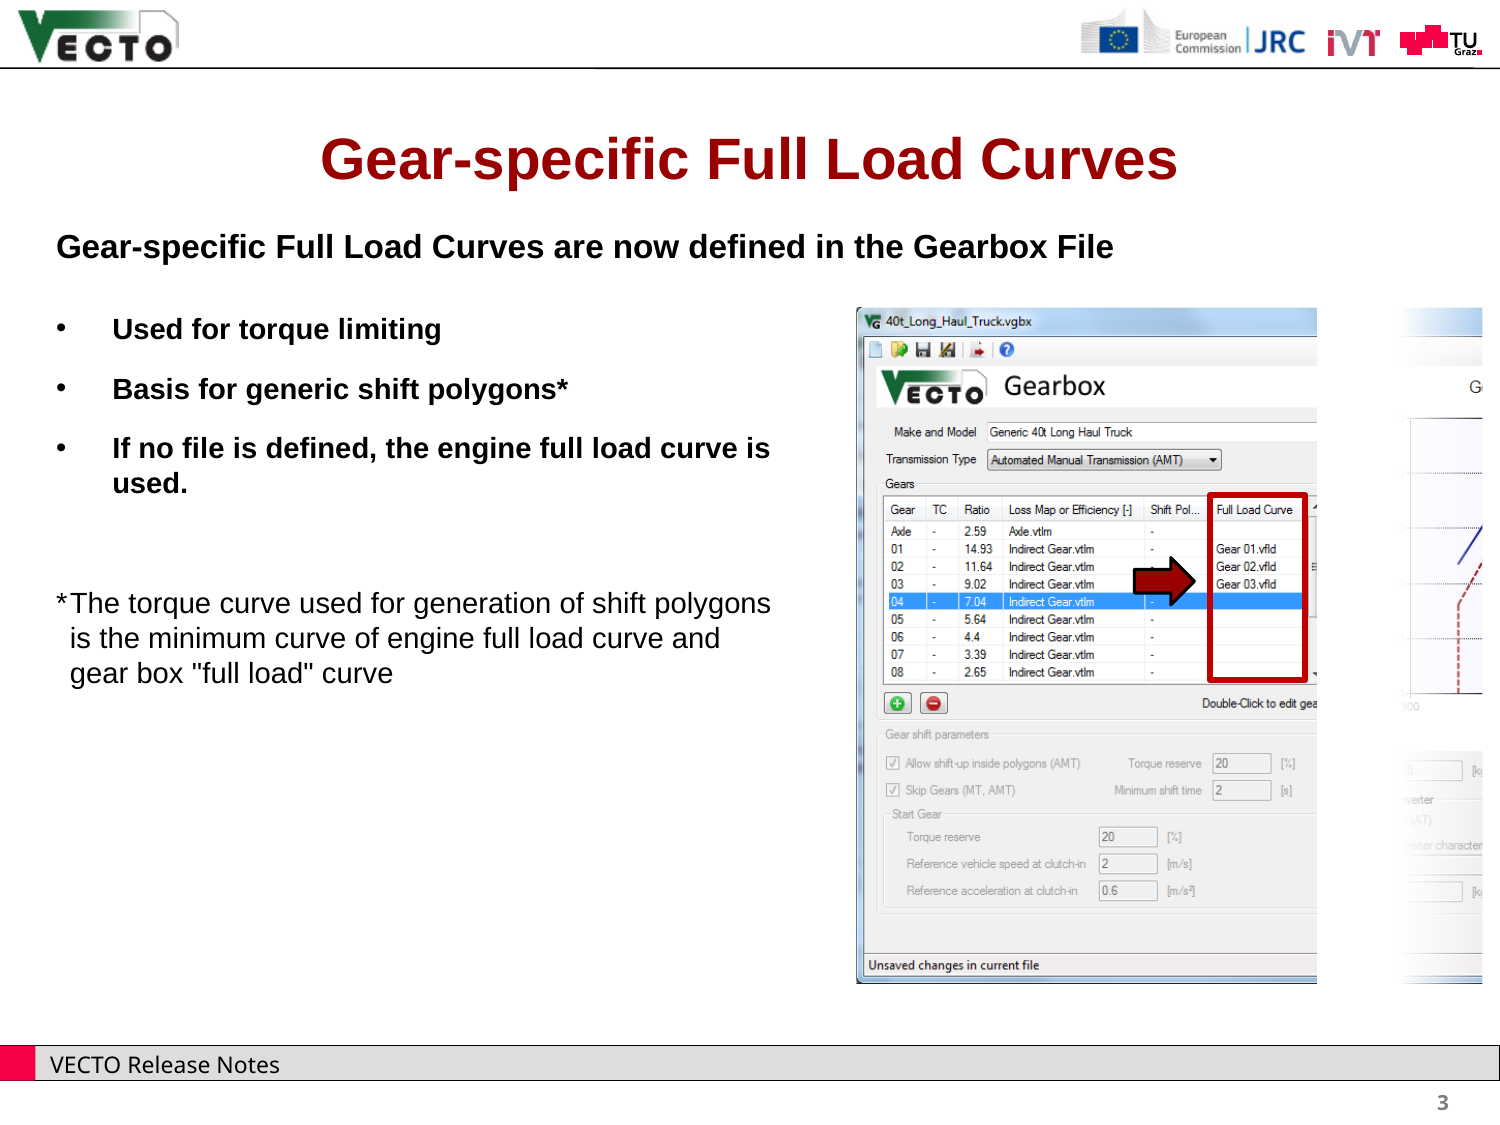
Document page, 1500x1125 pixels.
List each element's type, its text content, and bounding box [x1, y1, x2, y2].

text_box Used for torque limiting Basis for generic shift polygons* If no file is defined, the engine full load curve is used. * The torque curve used for generation of shift polygons is the minimum curve of engine full load curve and gear box "full load" curve [41, 302, 798, 697]
picture [1080, 7, 1306, 54]
picture [17, 9, 179, 65]
text_box Gear-specific Full Load Curves are now defined in the Gearbox File [41, 198, 1436, 273]
picture [856, 306, 1483, 984]
text_box Gear-specific Full Load Curves [0, 127, 1500, 185]
picture [1328, 30, 1380, 56]
